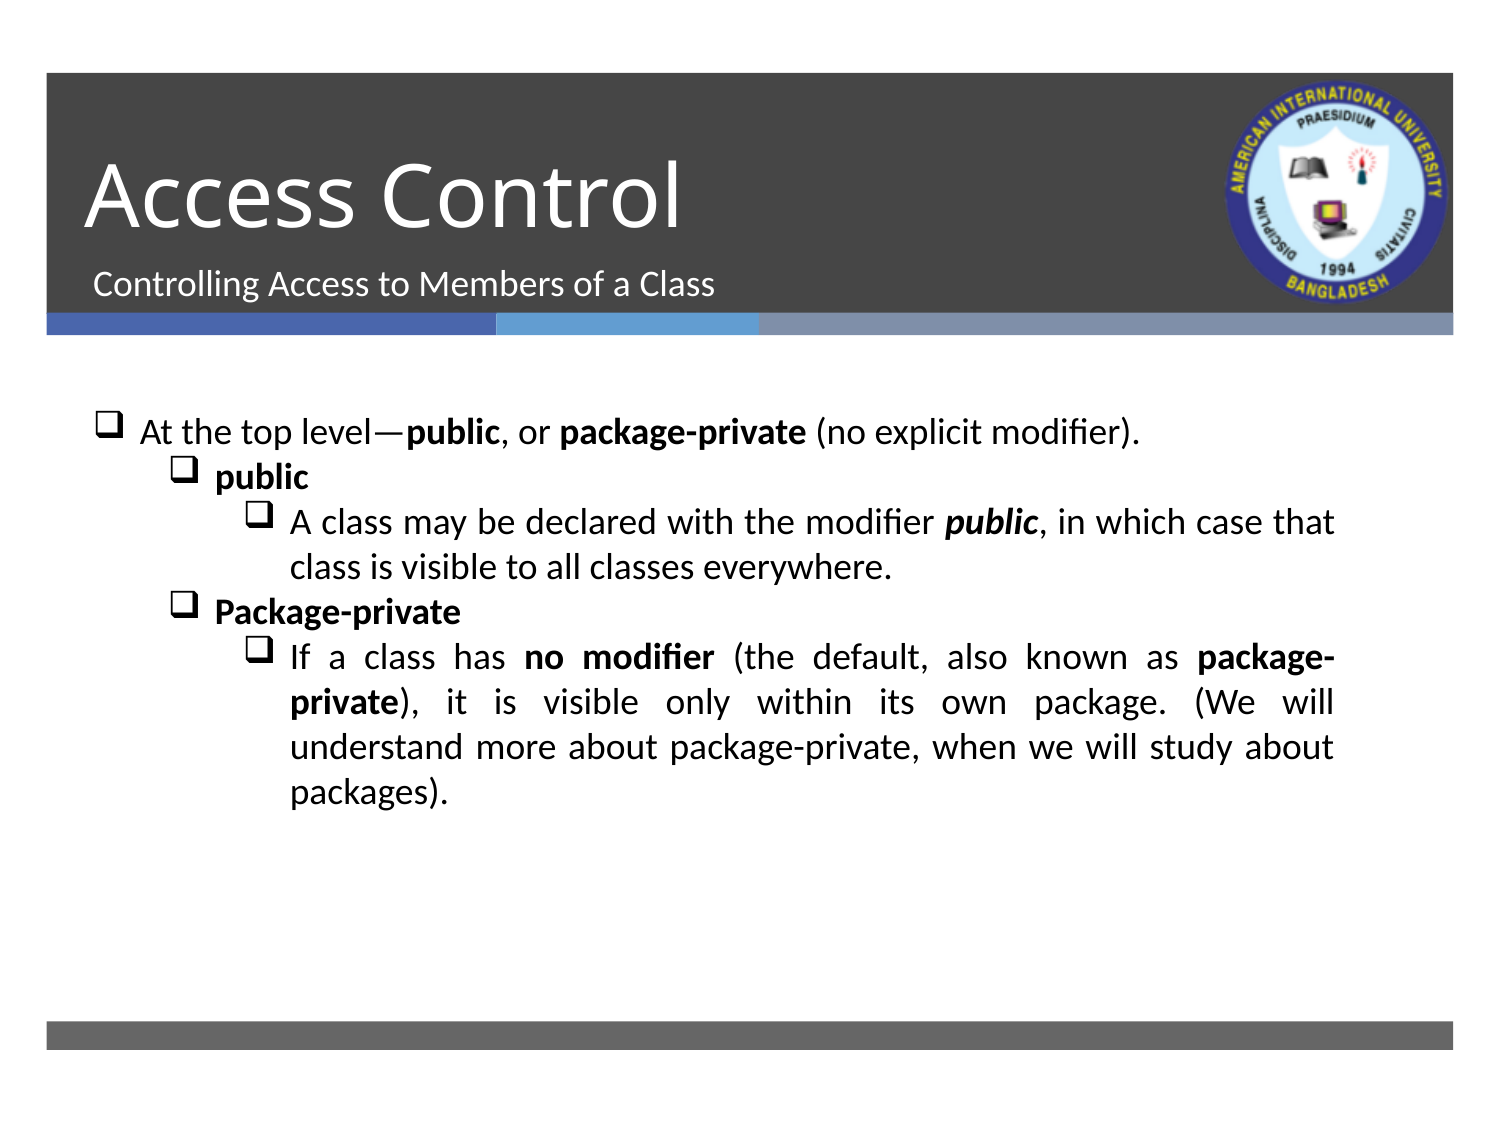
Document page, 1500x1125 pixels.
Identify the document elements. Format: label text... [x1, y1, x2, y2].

picture [1351, 75, 1454, 310]
title Access Control [69, 73, 1351, 253]
subtitle Controlling Access to Members of a Class [78, 251, 1351, 331]
text_box At the top level—public, or package-private (no explicit modifier). public A class may be declared with the modifier public, in which case that class is visible to all classes everywhere. Package-private If a class has no modifier (the default, also known as package-private), it is visible only within its own package. (We will understand more about package-private, when we will study about packages). [78, 399, 1351, 820]
